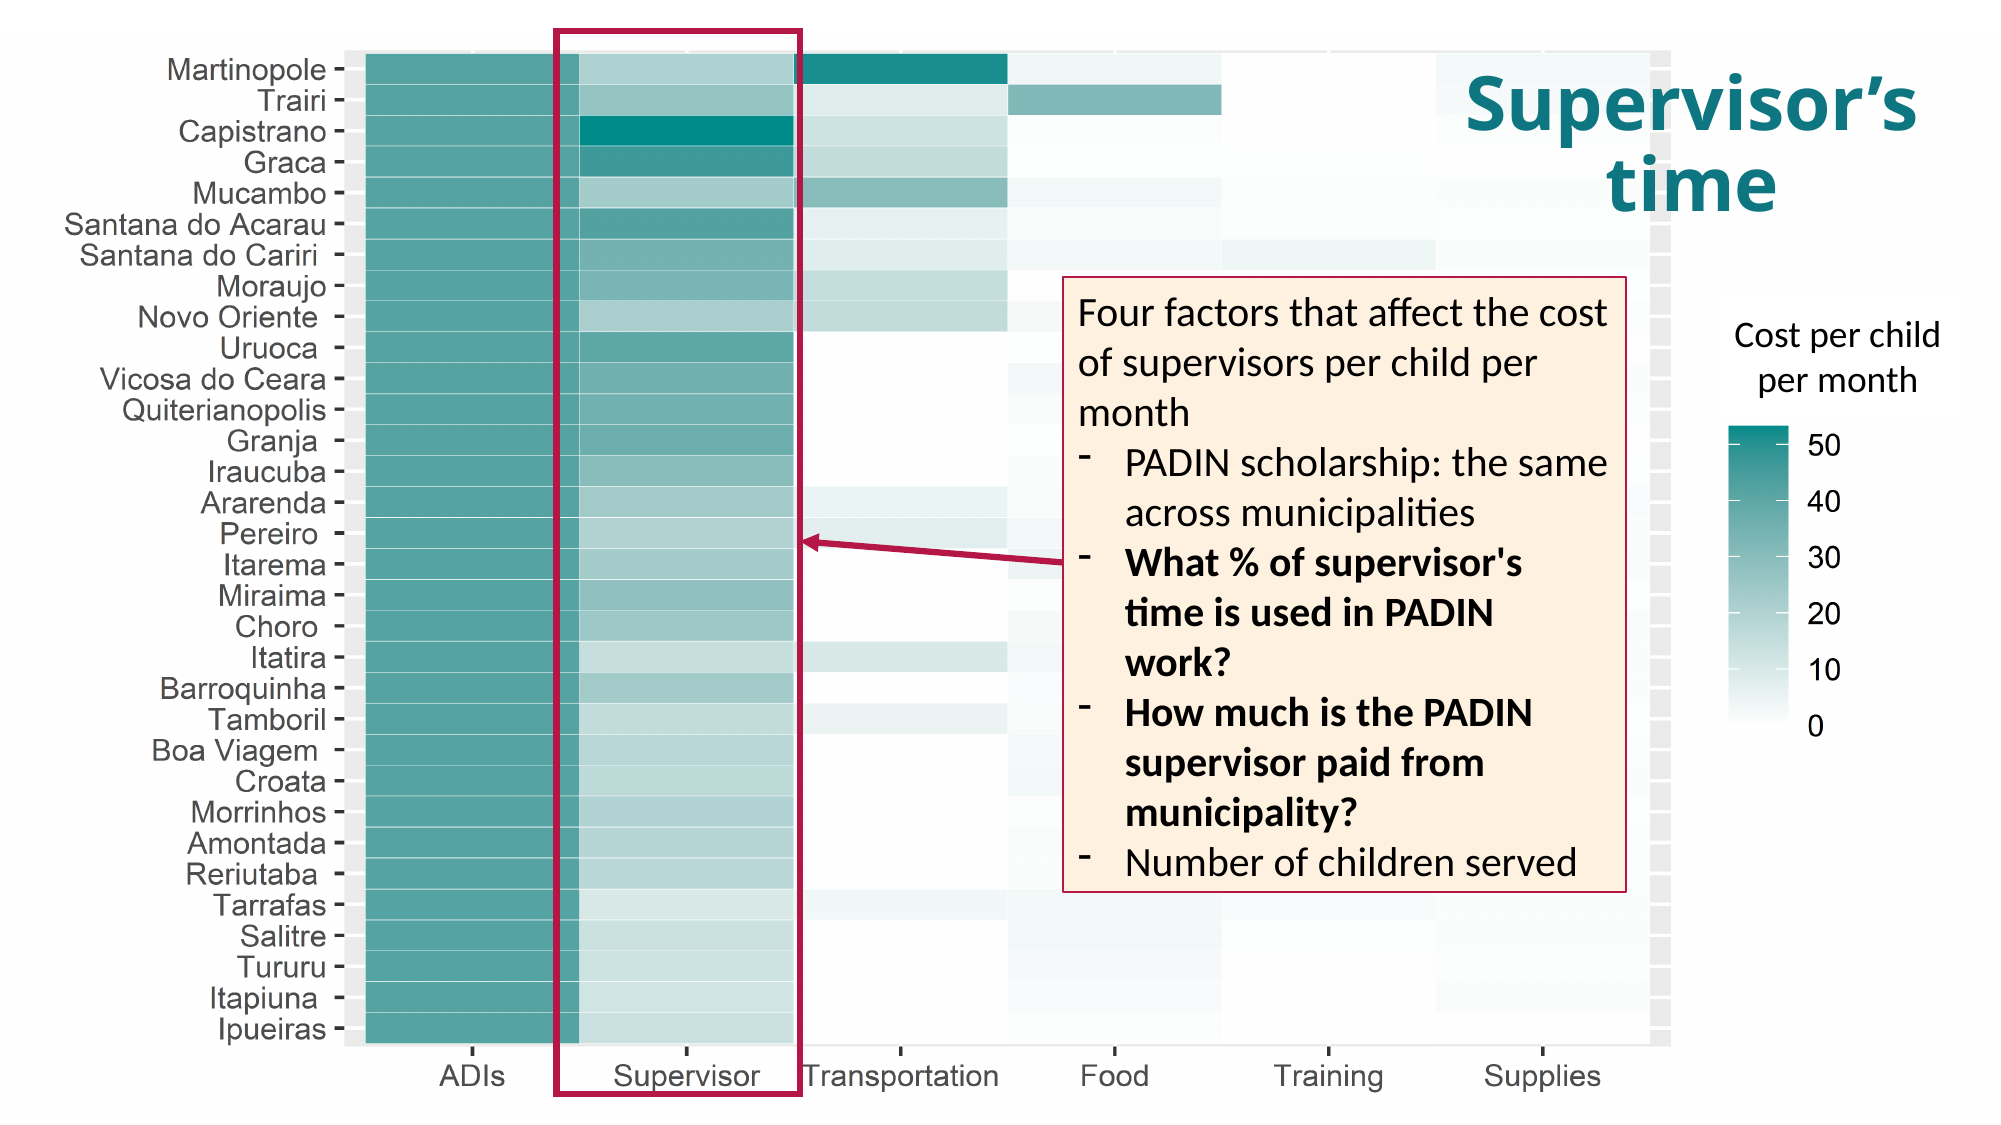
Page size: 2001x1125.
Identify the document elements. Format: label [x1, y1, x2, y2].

text_box [799, 541, 1063, 563]
list [0, 31, 2000, 1125]
